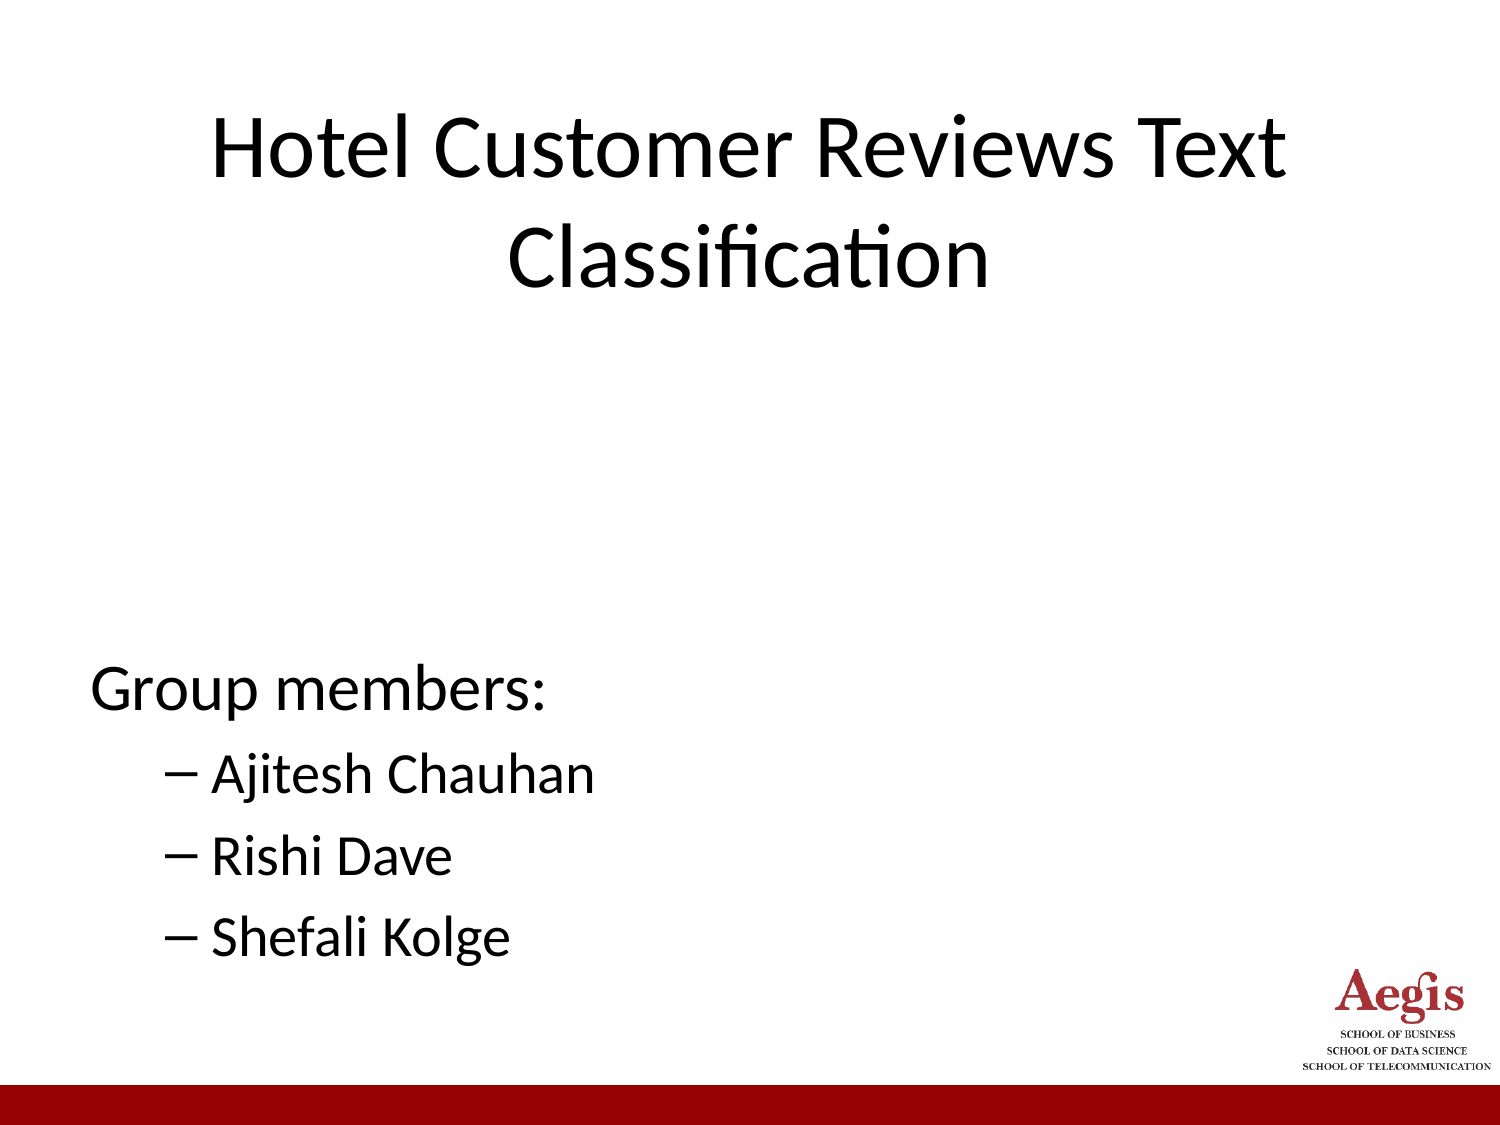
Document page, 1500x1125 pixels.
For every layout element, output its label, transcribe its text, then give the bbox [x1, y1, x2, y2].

list Group members: Ajitesh Chauhan Rishi Dave Shefali Kolge [75, 262, 1425, 1005]
title Hotel Customer Reviews Text Classification [75, 101, 1425, 262]
picture [1303, 969, 1491, 1070]
